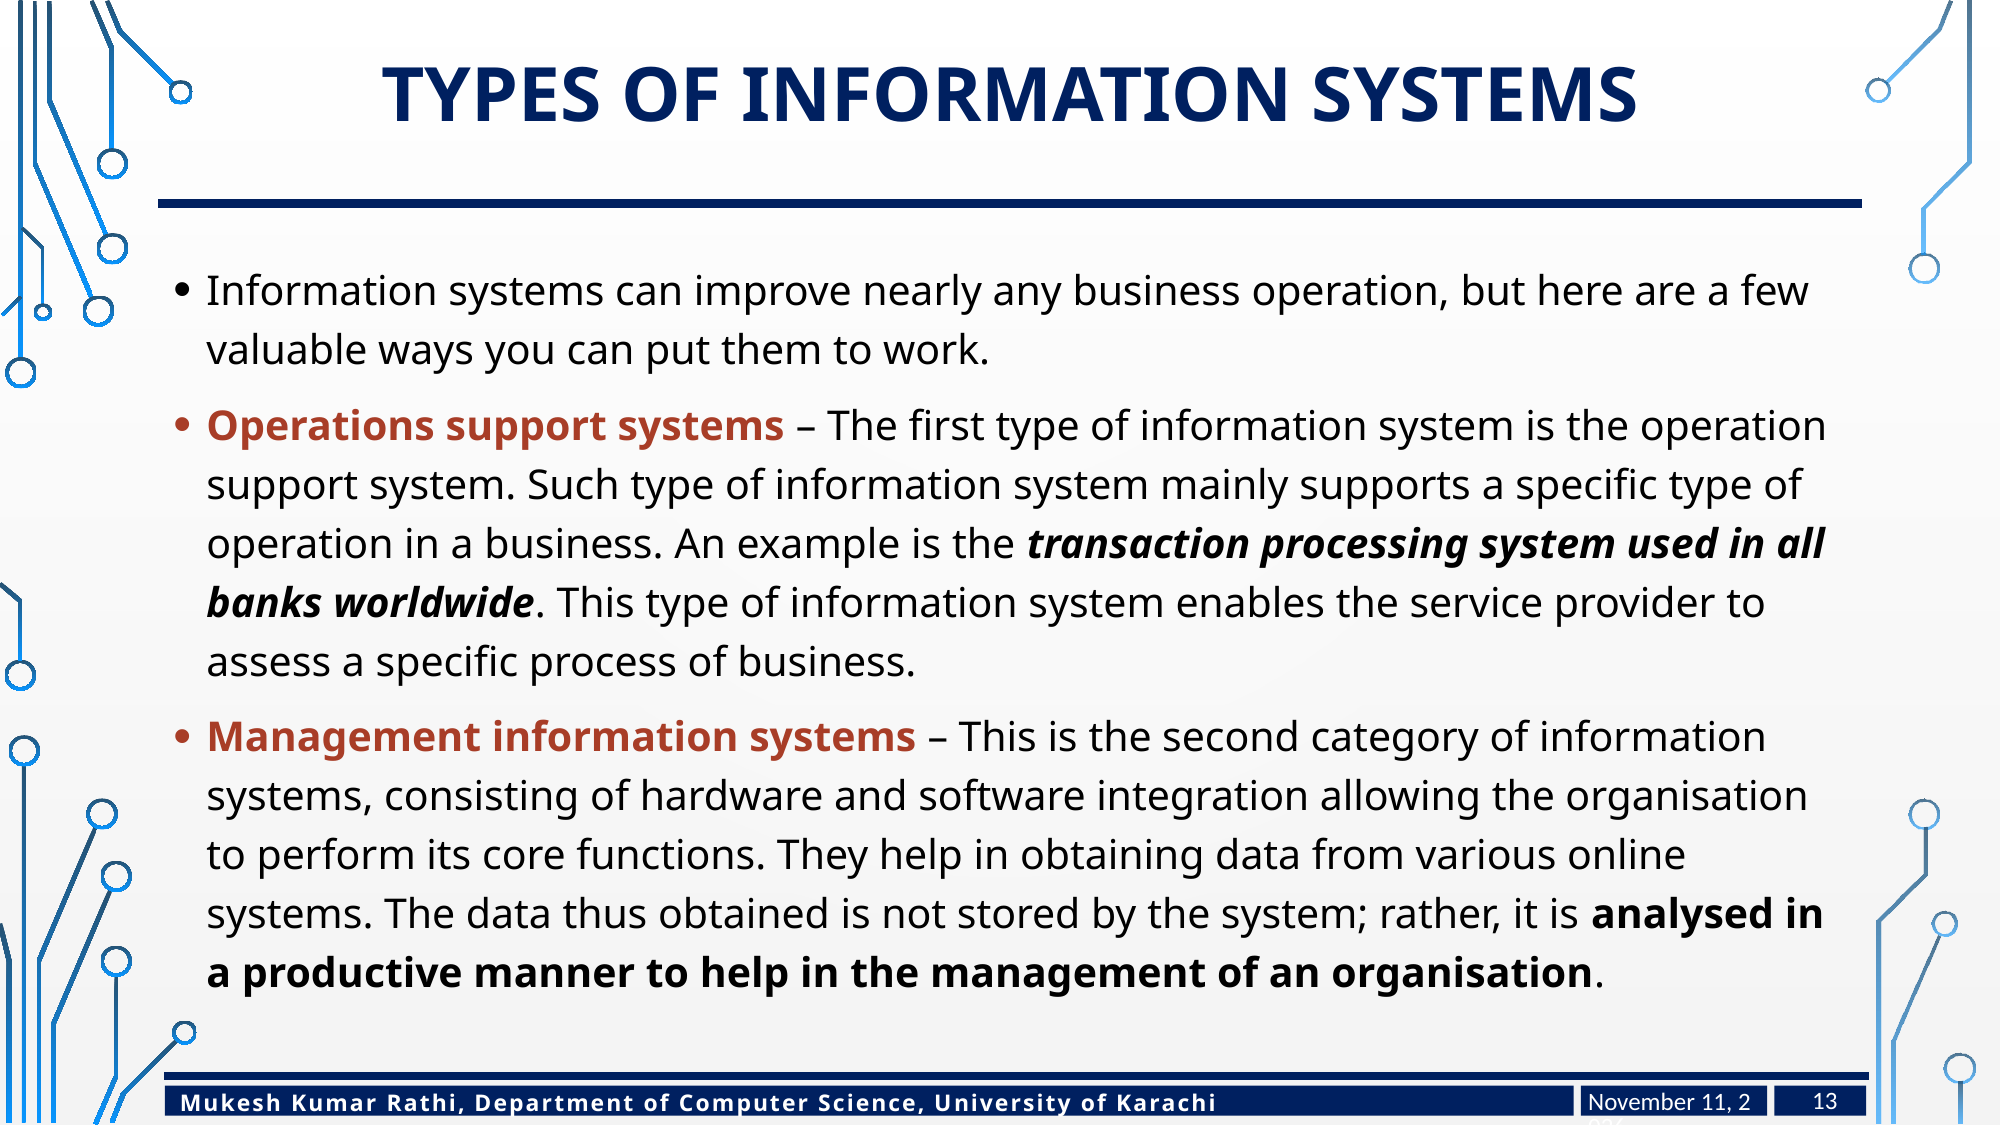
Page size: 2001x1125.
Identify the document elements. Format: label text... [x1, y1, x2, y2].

slide_number 13 [1778, 1083, 1871, 1115]
title Types of information systems [158, 11, 1863, 184]
list Information systems can improve nearly any business operation, but here are a few valuable ways you can put them to work. Operations support systems – The first type of information system is the operation support system. Such type of information system mainly supports a specific type of operation in a business. An example is the transaction processing system used in all banks worldwide. This type of information system enables the service provider to assess a specific process of business. Management information systems – This is the second category of information systems, consisting of hardware and software integration allowing the organisation to perform its core functions. They help in obtaining data from various online systems. The data thus obtained is not stored by the system; rather, it is analysed in a productive manner to help in the management of an organisation. [158, 246, 1863, 1058]
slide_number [1588, 1080, 1756, 1121]
